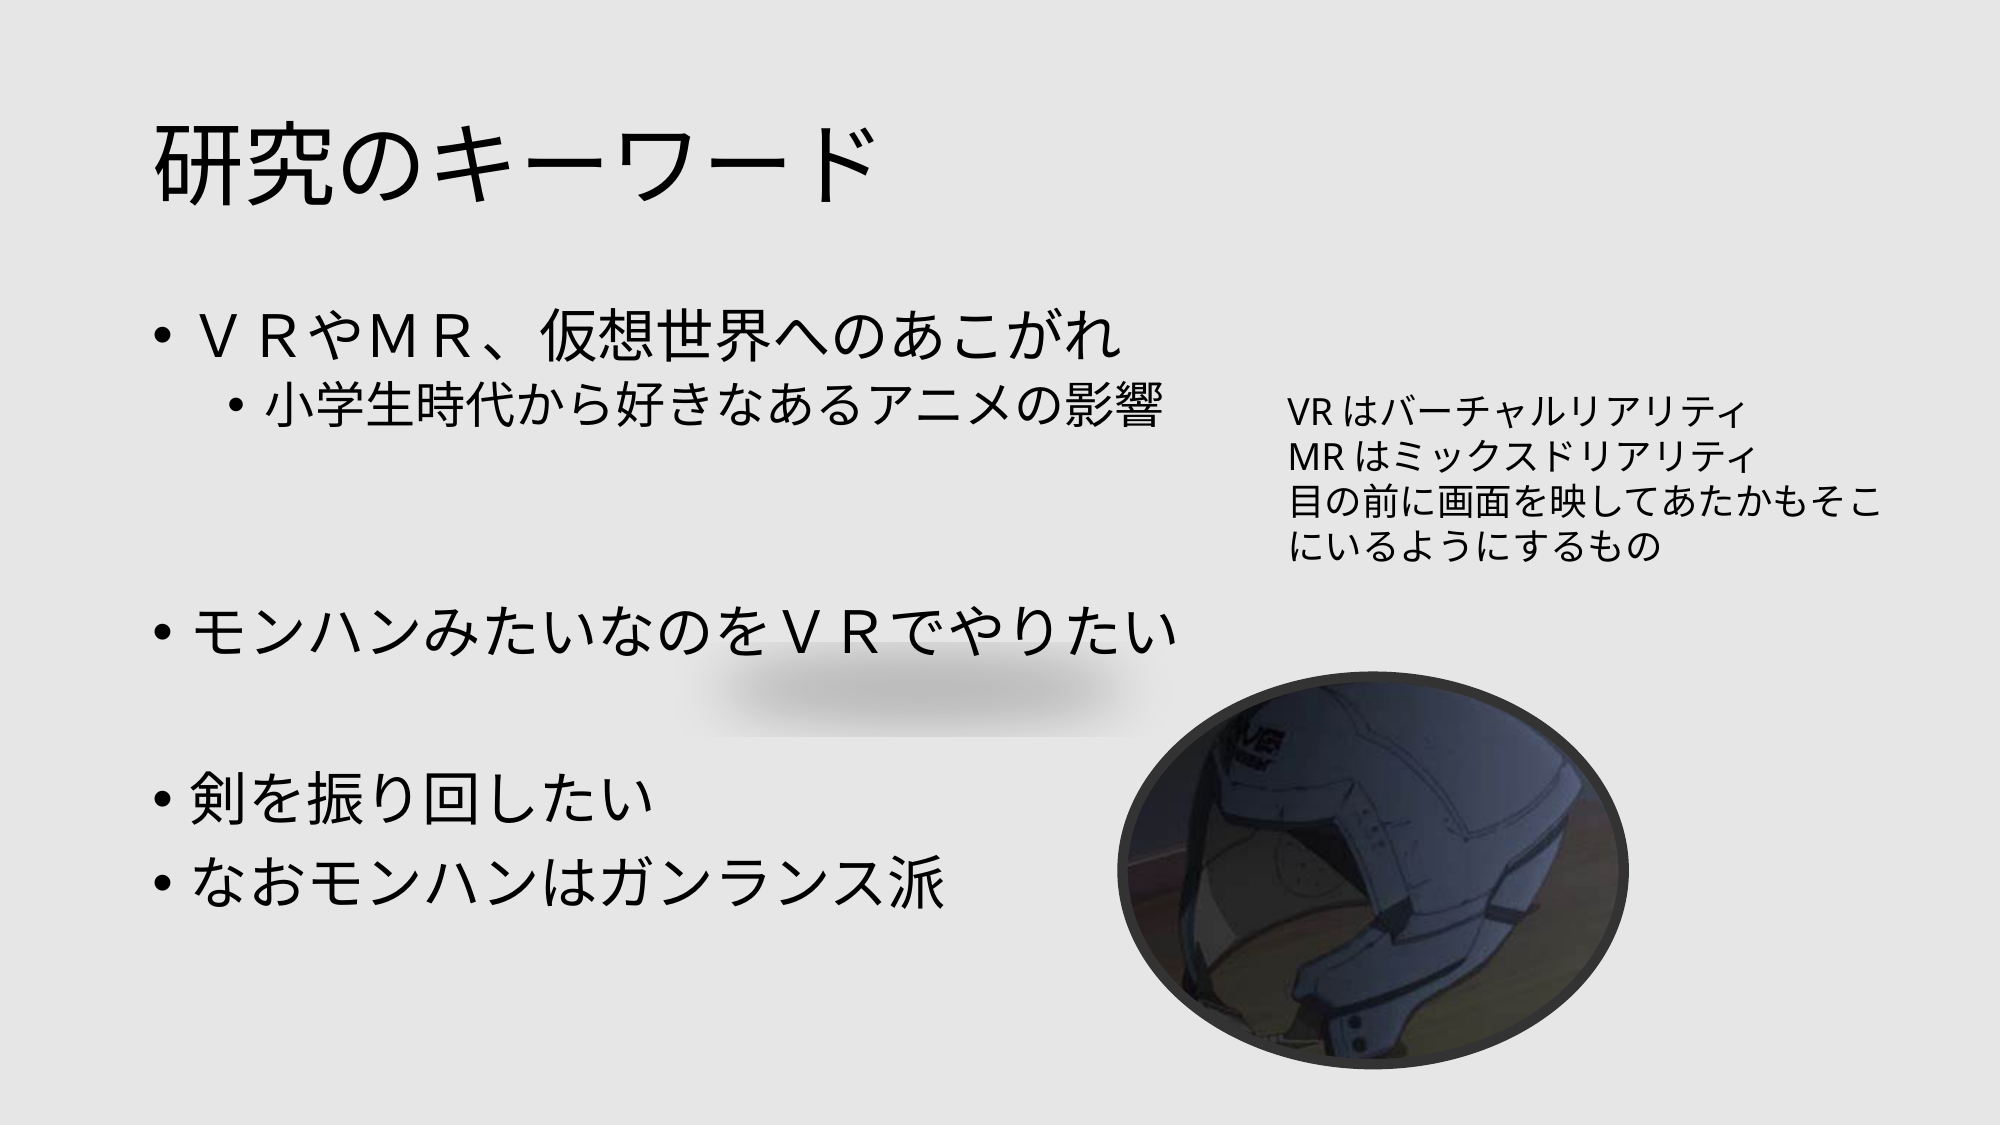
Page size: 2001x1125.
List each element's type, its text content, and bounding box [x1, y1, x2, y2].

picture [1121, 676, 1625, 1065]
text_box VRはバーチャルリアリティ MRはミックスドリアリティ 目の前に画面を映してあたかもそこにいるようにするもの [1272, 380, 1917, 575]
list ＶＲやＭＲ、仮想世界へのあこがれ 小学生時代から好きなあるアニメの影響 モンハンみたいなのをＶＲでやりたい 剣を振り回したい なおモンハンはガンランス派 [137, 299, 1863, 1014]
title 研究のキーワード [137, 59, 1863, 278]
